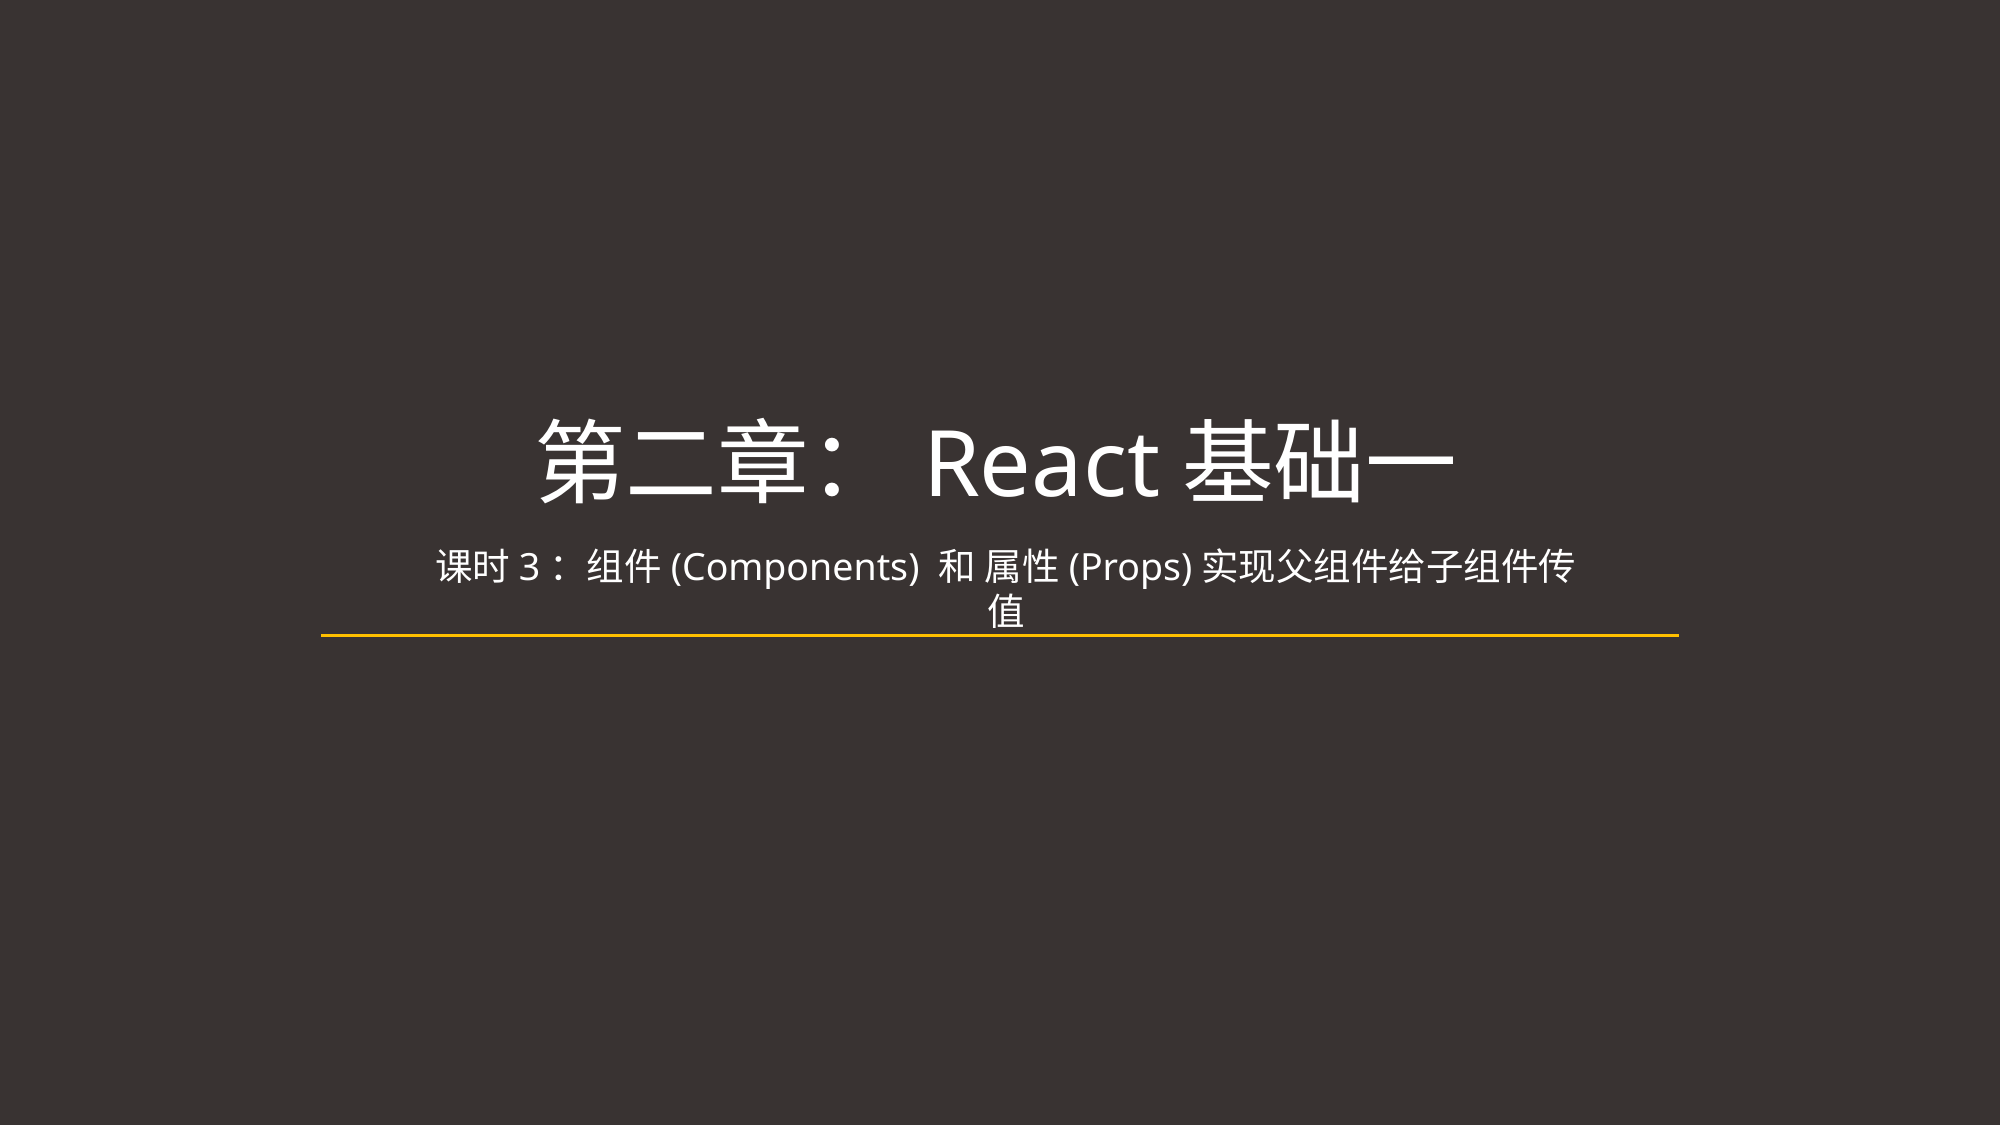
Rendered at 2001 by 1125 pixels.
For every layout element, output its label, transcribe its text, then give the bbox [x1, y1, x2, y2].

text_box 课时3：组件(Components) 和 属性(Props)实现父组件给子组件传值 [405, 636, 1606, 641]
title 第二章：React基础一 [133, 389, 1859, 545]
text_box 课时3：组件(Components) 和 属性(Props)实现父组件给子组件传值 [405, 535, 1606, 634]
